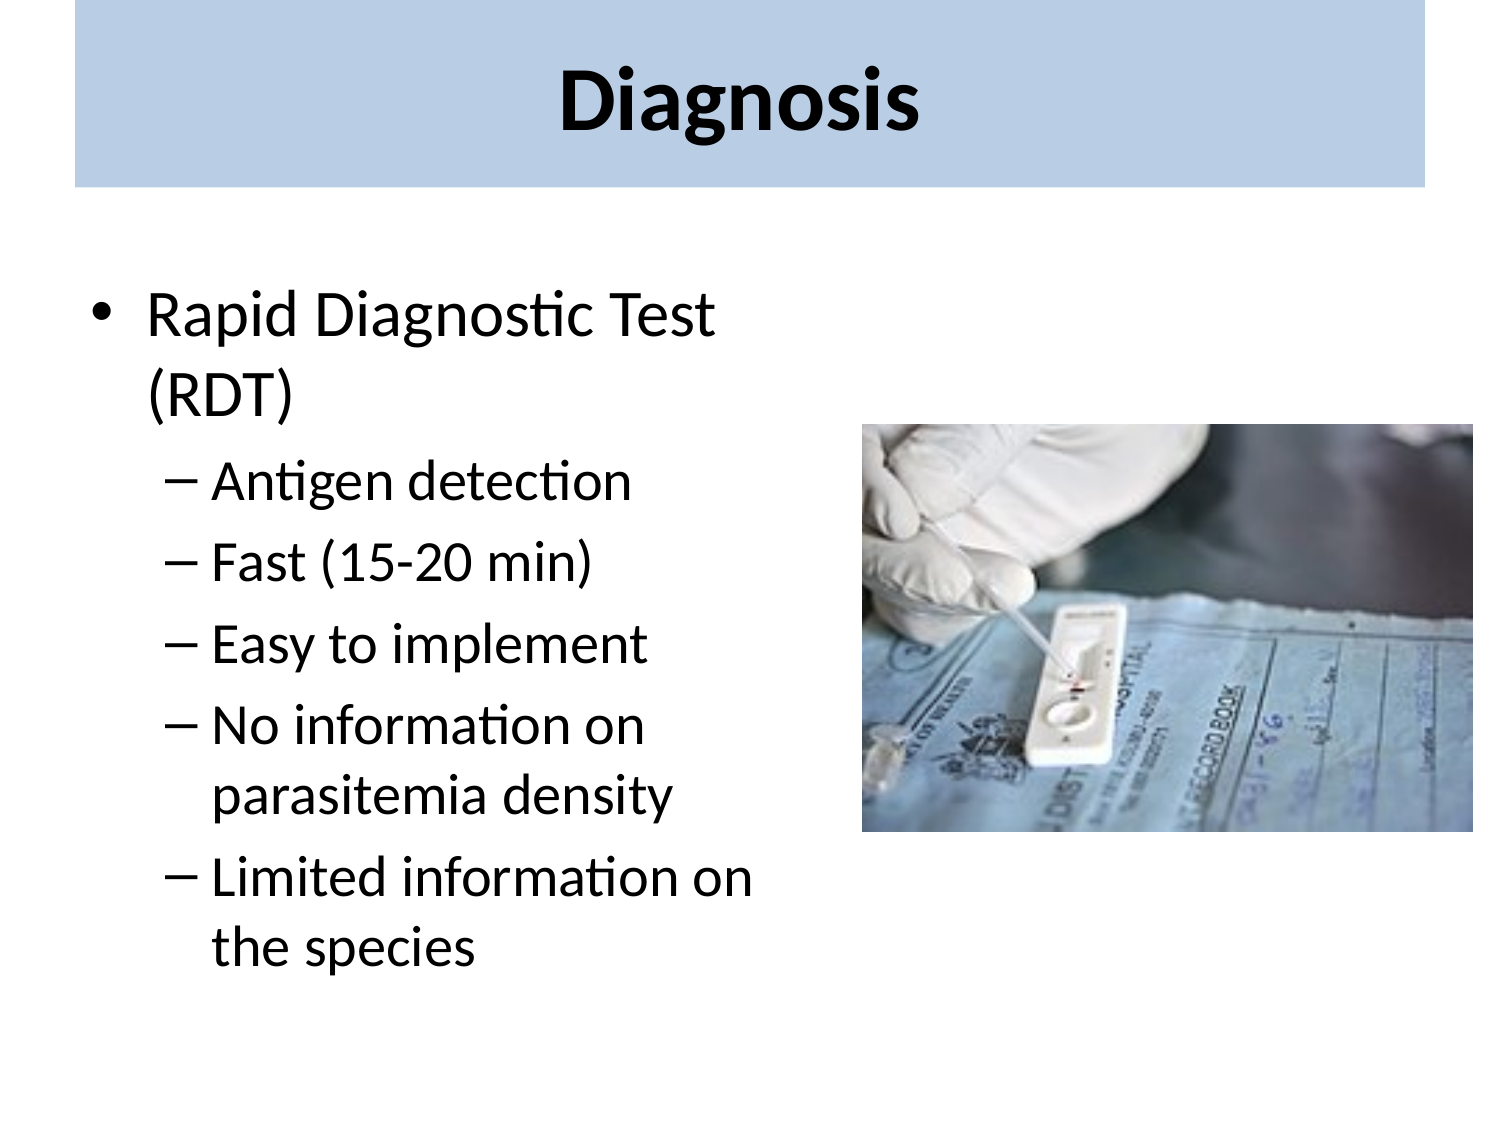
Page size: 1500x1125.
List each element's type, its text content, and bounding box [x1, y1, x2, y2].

picture [862, 424, 1474, 833]
list Rapid Diagnostic Test (RDT) Antigen detection Fast (15-20 min) Easy to implement No information on parasitemia density Limited information on the species [75, 262, 825, 1005]
title Diagnosis [75, 0, 1425, 188]
